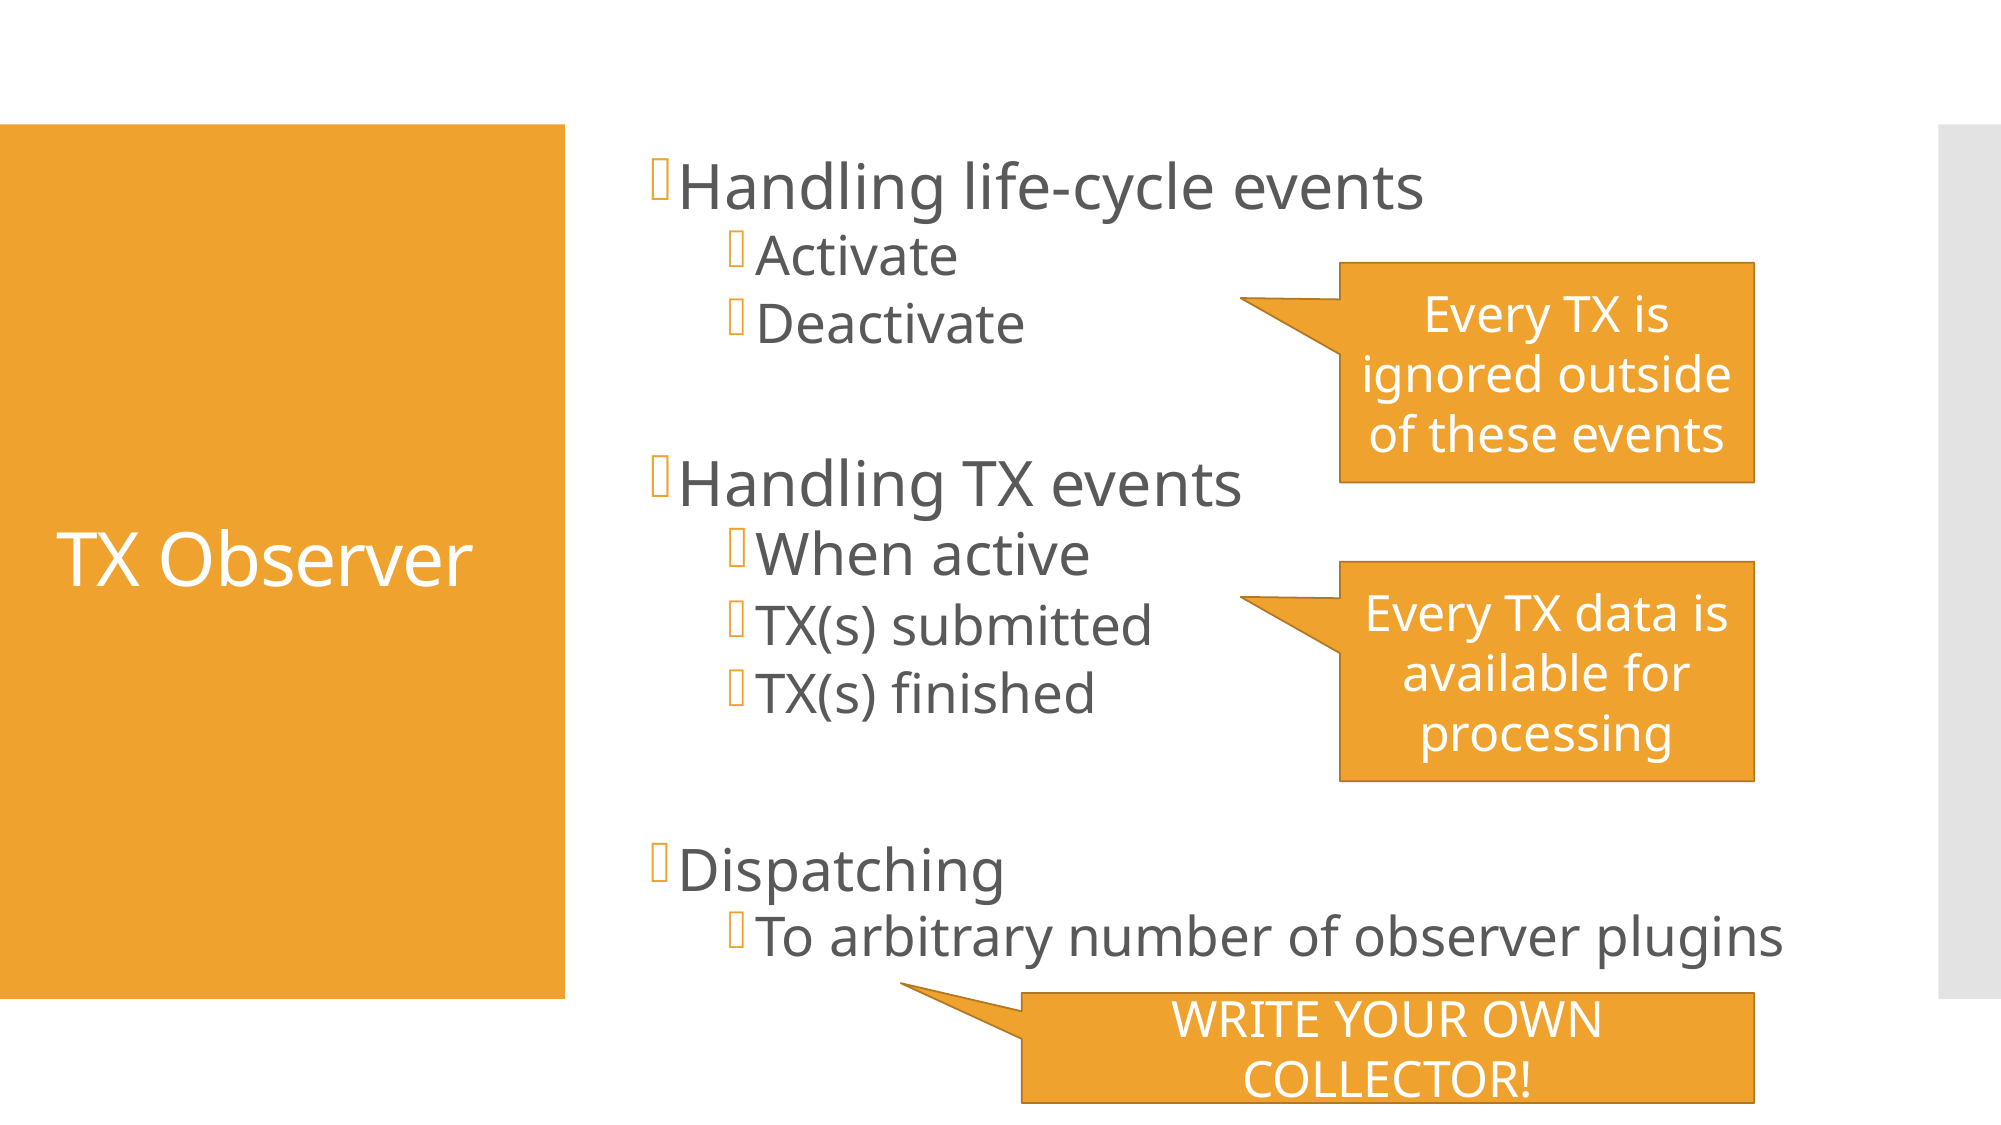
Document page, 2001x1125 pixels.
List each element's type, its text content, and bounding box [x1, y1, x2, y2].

list Handling life-cycle events Activate Deactivate Handling TX events When active TX(s) submitted TX(s) finished Dispatching To arbitrary number of observer plugins [634, 141, 1835, 982]
text_box Every TX is ignored outside of these events [1239, 261, 1756, 484]
title TX Observer [41, 184, 525, 940]
text_box Every TX data is available for processing [1239, 560, 1756, 783]
text_box WRITE YOUR OWN COLLECTOR! [899, 982, 1756, 1104]
